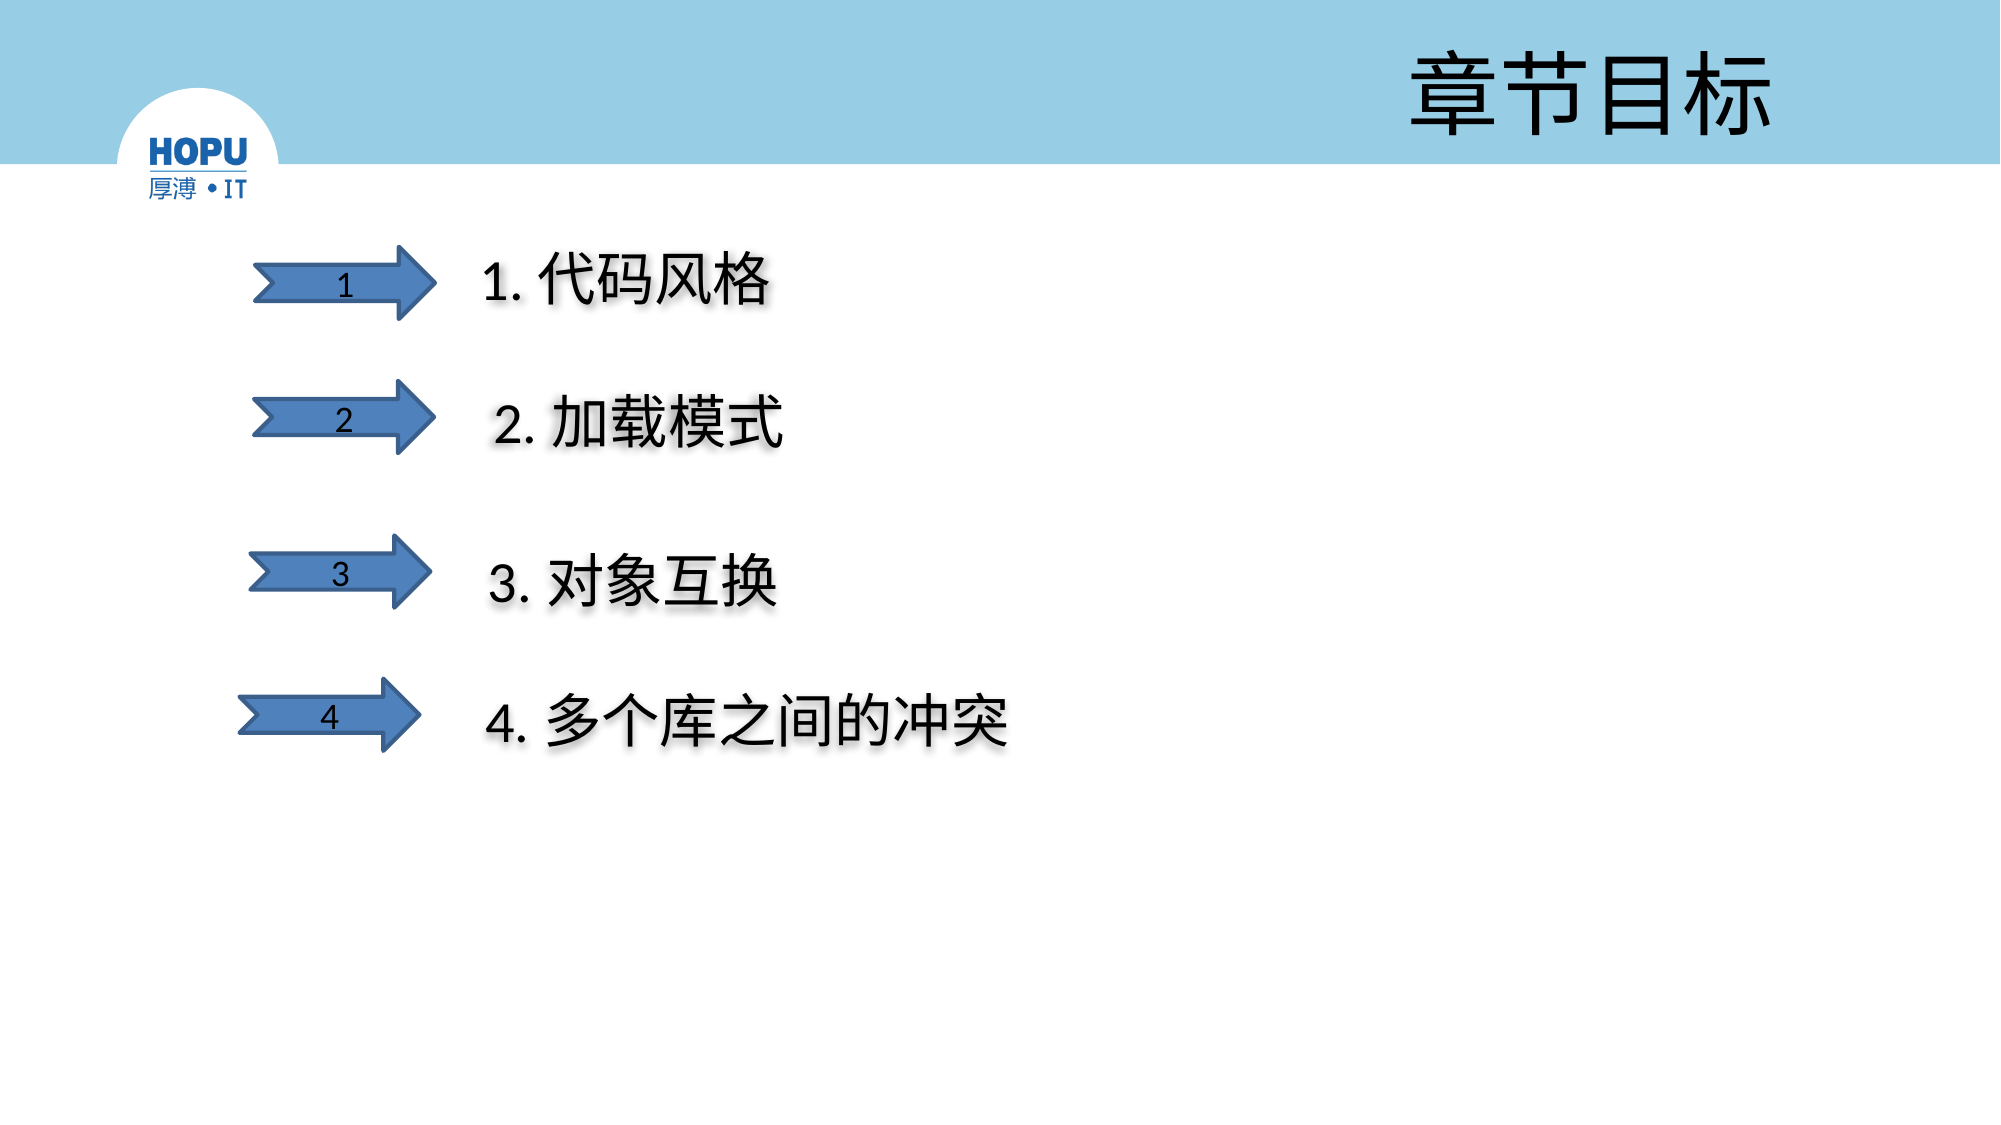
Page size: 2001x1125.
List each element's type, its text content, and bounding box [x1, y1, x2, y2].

text_box 1 [253, 244, 438, 321]
text_box 1.代码风格 [464, 234, 1401, 320]
title 章节目标 [1282, 16, 1900, 167]
text_box 3.对象互换 [473, 537, 1368, 622]
text_box 2 [252, 378, 437, 456]
text_box 3 [248, 533, 433, 610]
text_box 4.多个库之间的冲突 [470, 676, 1365, 762]
text_box 4 [237, 676, 422, 753]
picture [148, 136, 247, 200]
text_box 2.加载模式 [478, 377, 1142, 463]
